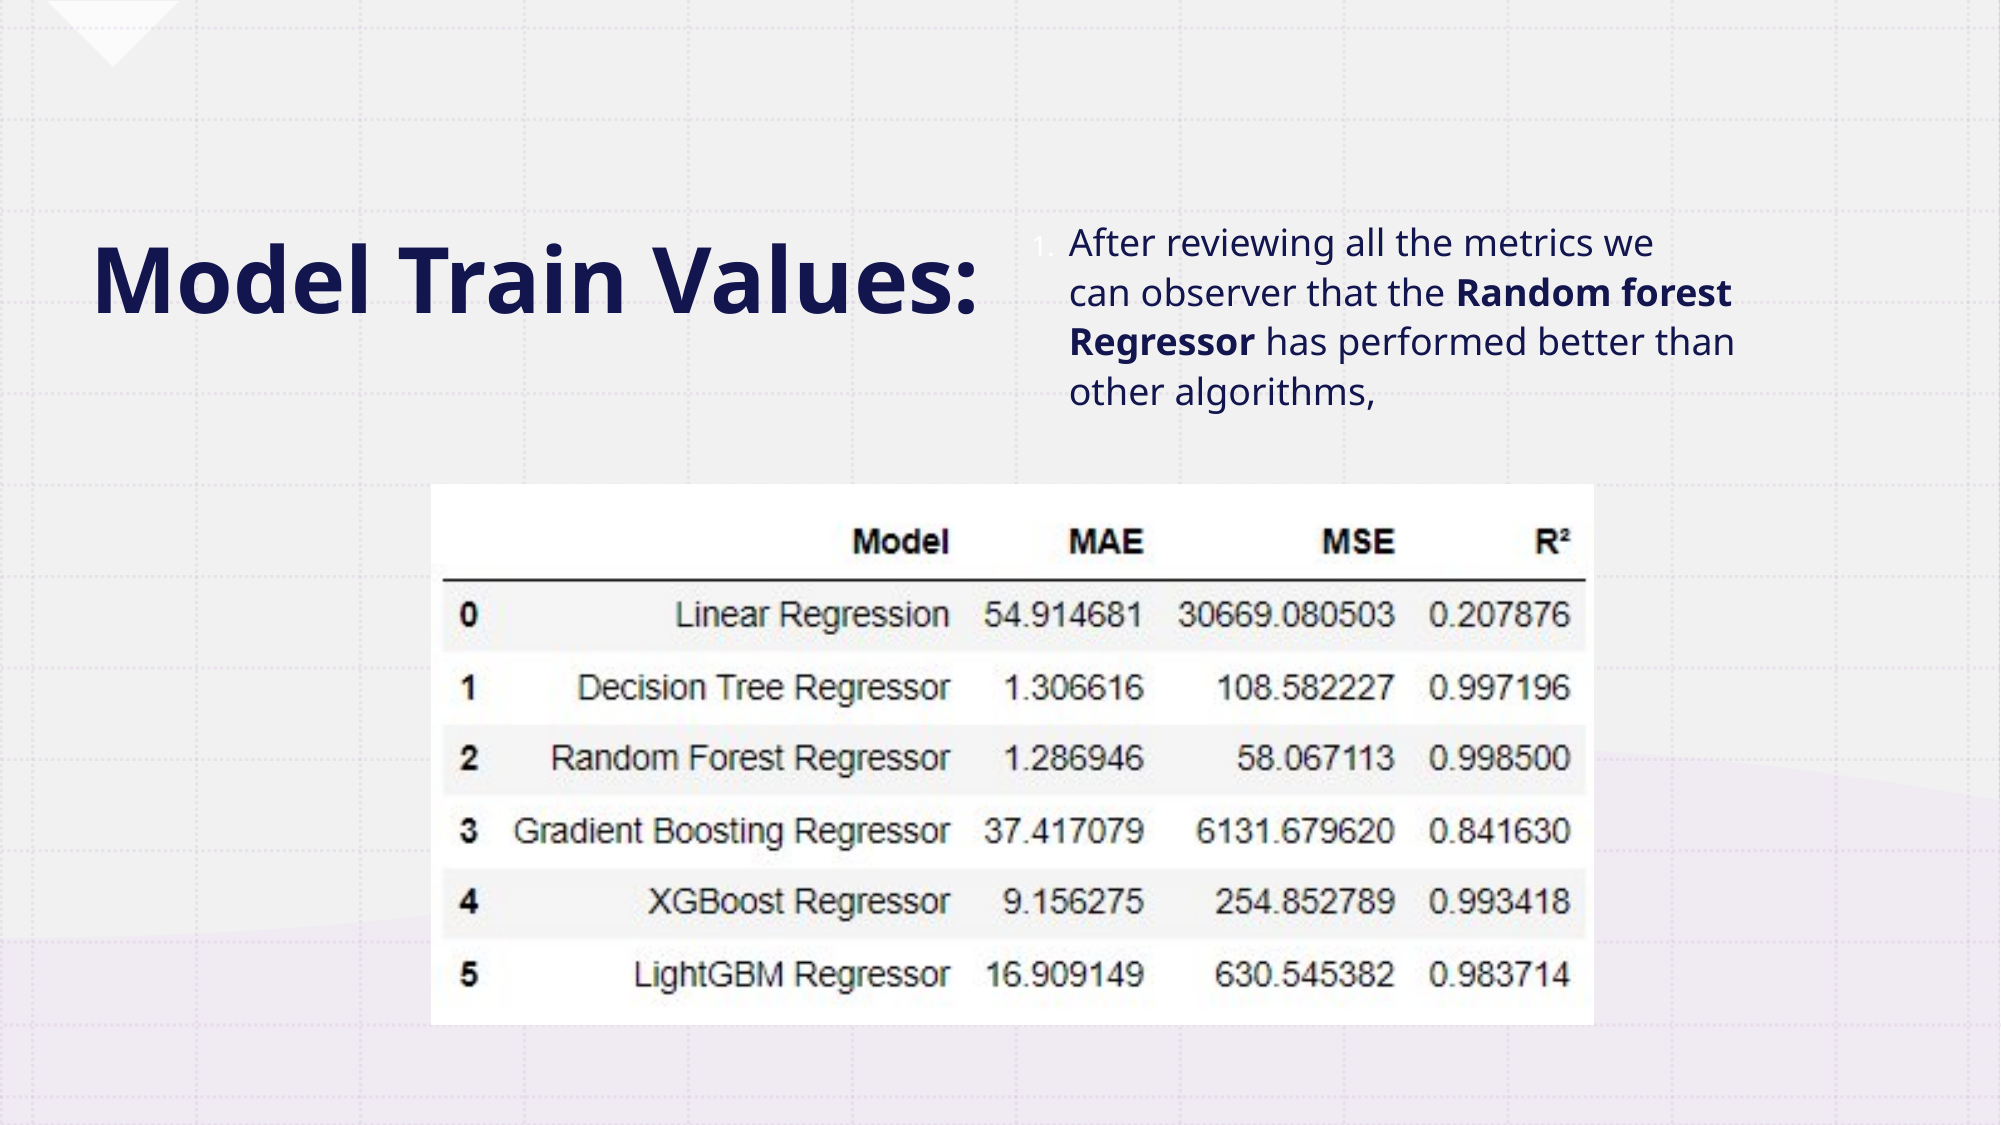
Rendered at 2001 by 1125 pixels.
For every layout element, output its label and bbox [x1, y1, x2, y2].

text_box [0, 0, 2000, 1125]
picture [431, 484, 1594, 1025]
